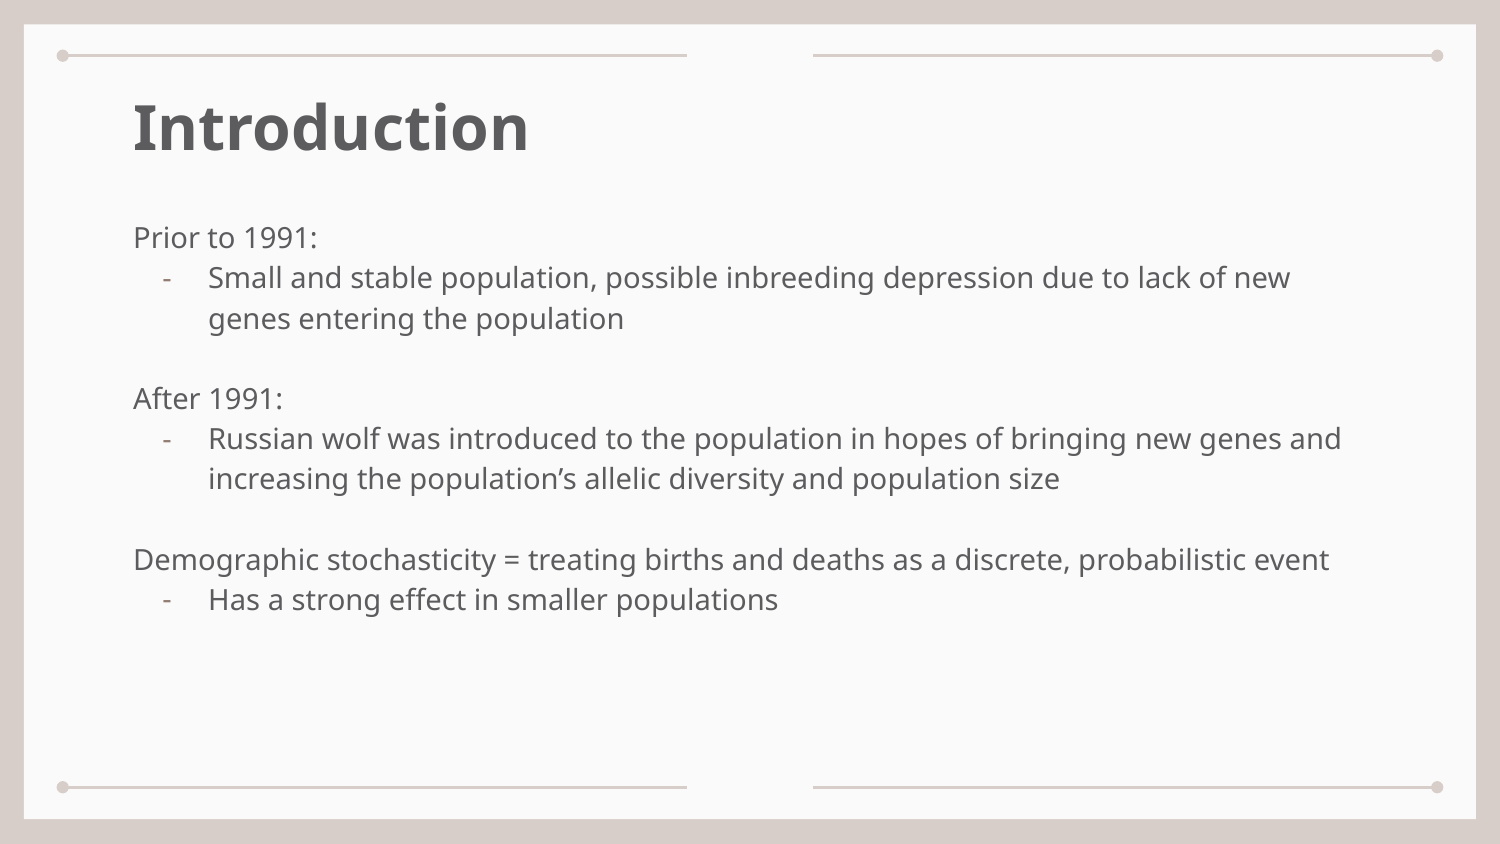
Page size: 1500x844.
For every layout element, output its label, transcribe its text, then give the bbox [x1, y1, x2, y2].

title Introduction [118, 72, 1382, 167]
list Prior to 1991: Small and stable population, possible inbreeding depression due to lack of new genes entering the population After 1991: Russian wolf was introduced to the population in hopes of bringing new genes and increasing the population’s allelic diversity and population size Demographic stochasticity = treating births and deaths as a discrete, probabilistic event Has a strong effect in smaller populations [118, 199, 1382, 730]
